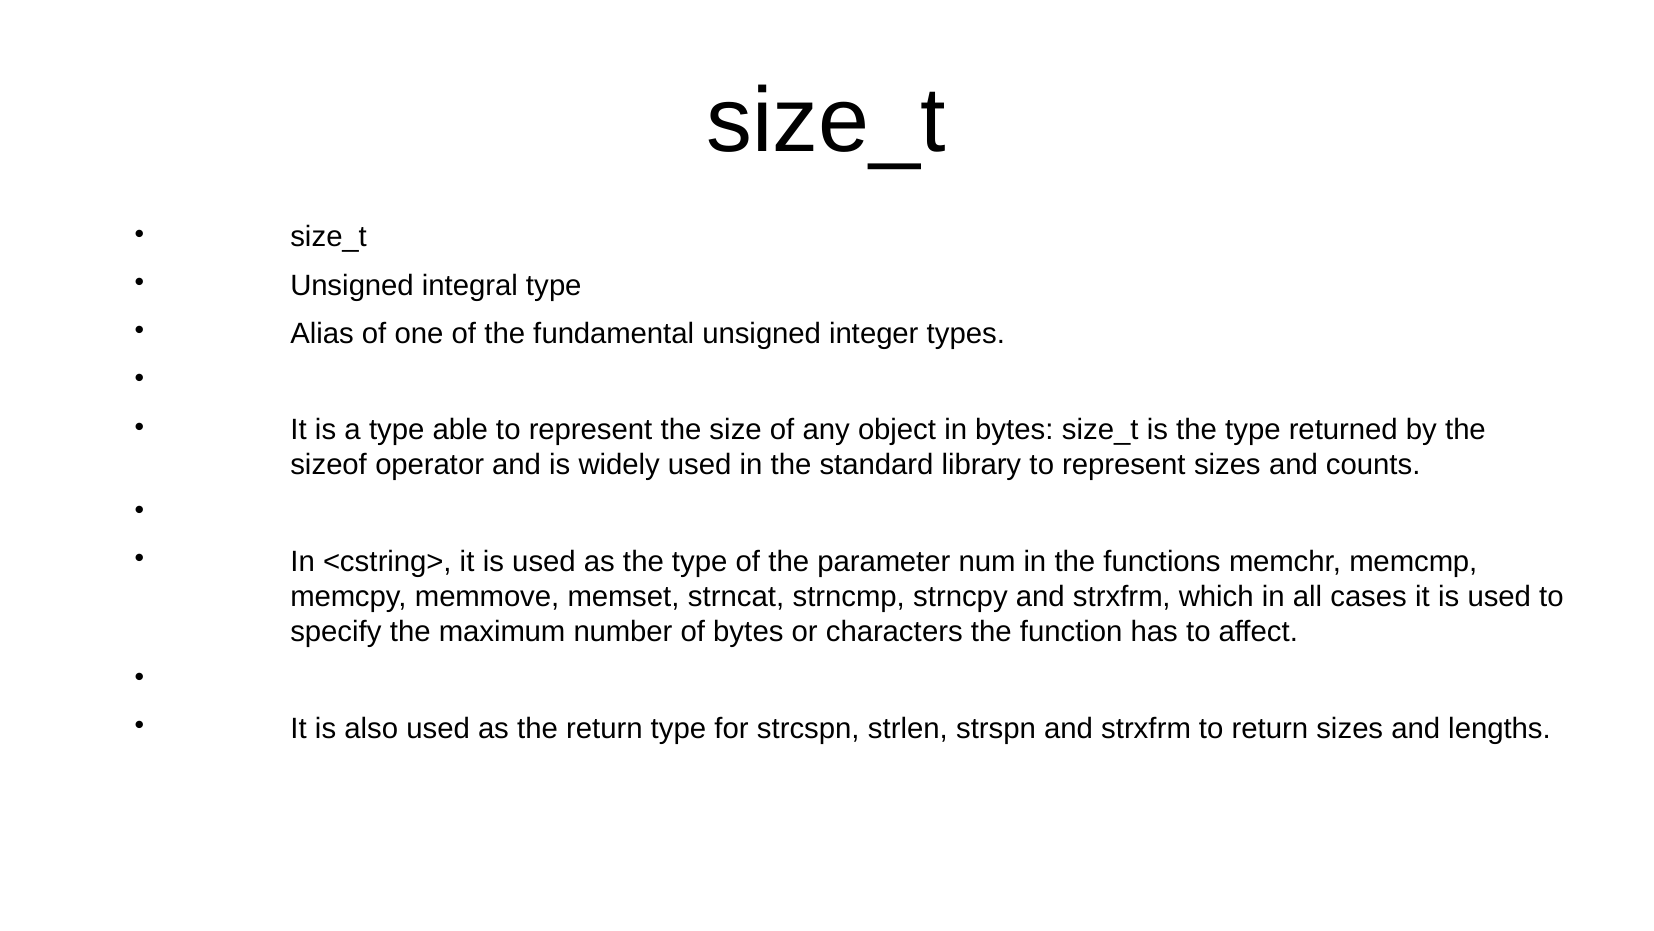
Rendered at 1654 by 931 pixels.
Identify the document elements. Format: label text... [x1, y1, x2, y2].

text_box size_t [82, 59, 1571, 170]
text_box size_t Unsigned integral type Alias of one of the fundamental unsigned integer types. It is a type able to represent the size of any object in bytes: size_t is the type returned by the sizeof operator and is widely used in the standard library to represent sizes and counts. In <cstring>, it is used as the type of the parameter num in the functions memchr, memcmp, memcpy, memmove, memset, strncat, strncmp, strncpy and strxfrm, which in all cases it is used to specify the maximum number of bytes or characters the function has to affect. It is also used as the return type for strcspn, strlen, strspn and strxfrm to return sizes and lengths. [82, 217, 1571, 757]
